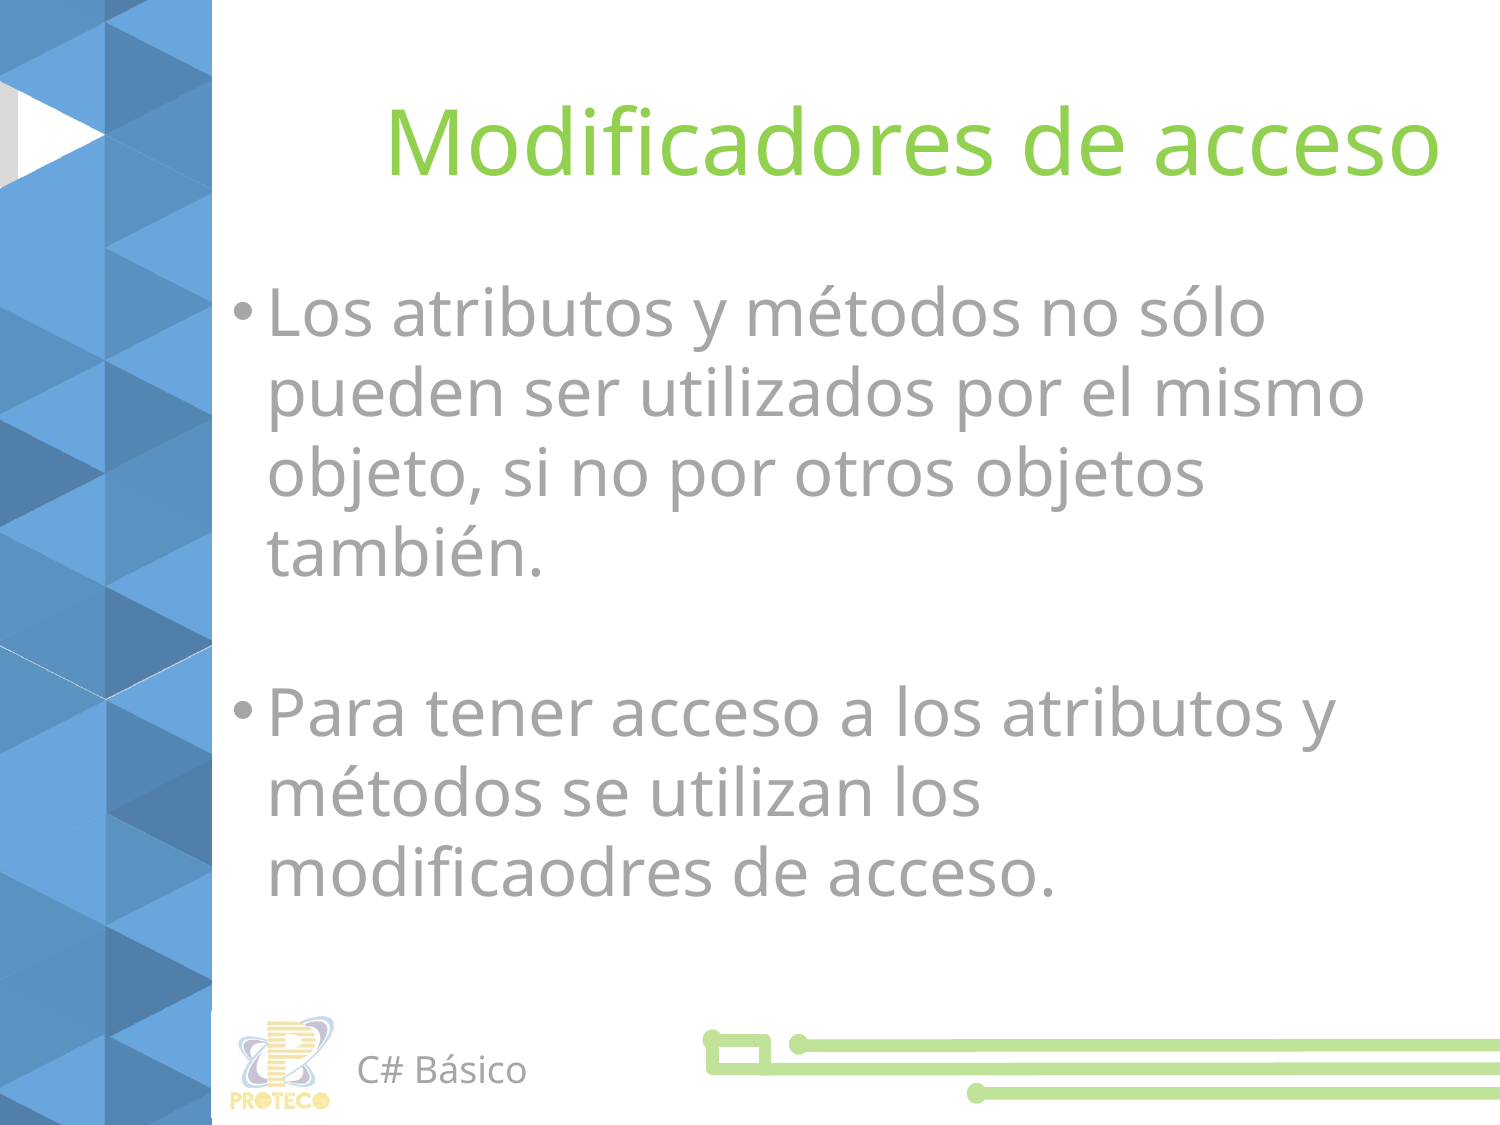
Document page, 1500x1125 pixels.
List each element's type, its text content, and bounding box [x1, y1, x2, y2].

picture [0, 0, 357, 1125]
text_box Los atributos y métodos no sólo pueden ser utilizados por el mismo objeto, si no por otros objetos también. Para tener acceso a los atributos y métodos se utilizan los modificaodres de acceso. [216, 262, 1459, 1005]
text_box Modificadores de acceso [216, 45, 1459, 233]
